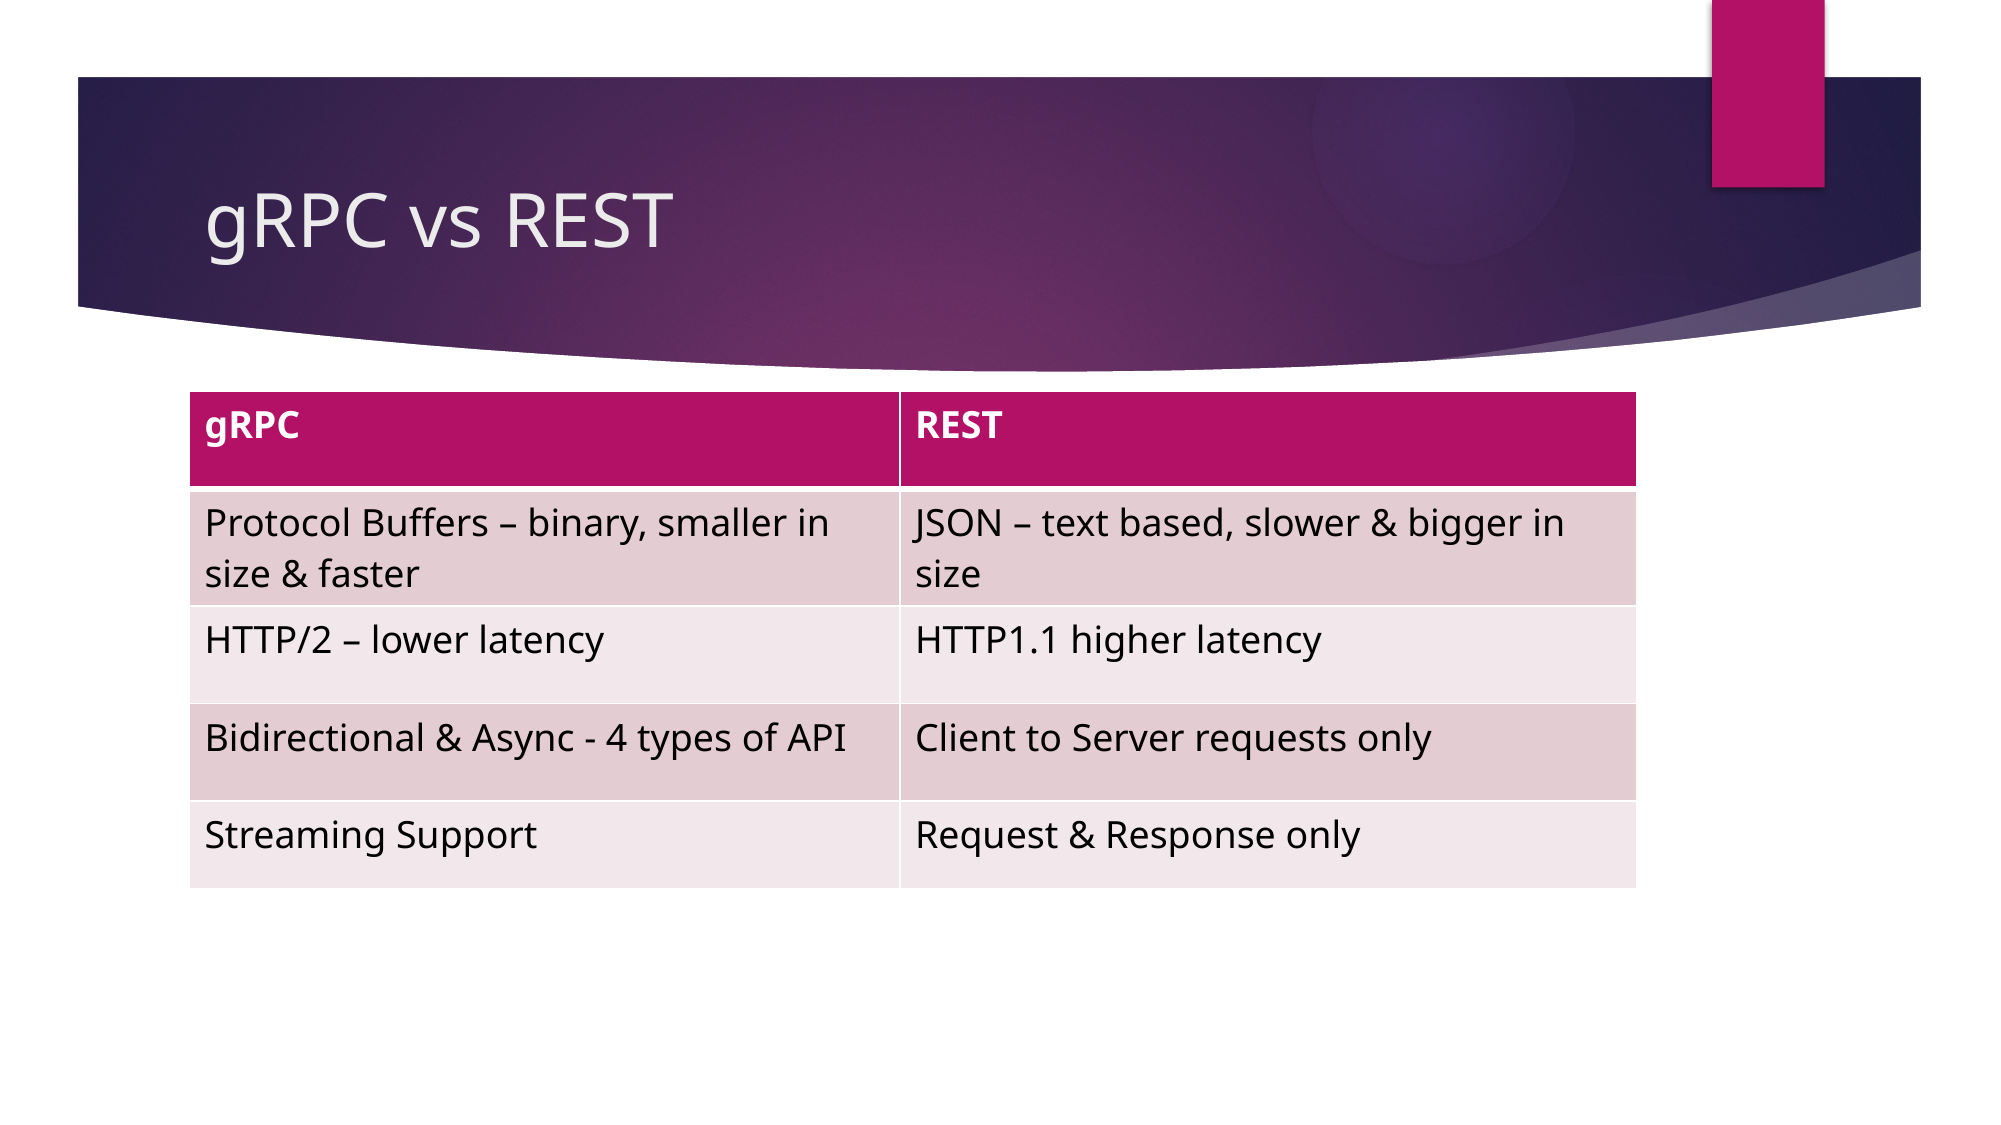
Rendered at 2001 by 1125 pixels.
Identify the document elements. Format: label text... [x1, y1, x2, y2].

table_cell Protocol Buffers – binary, smaller in size & faster [190, 492, 899, 605]
table_cell Client to Server requests only [901, 704, 1636, 800]
table_header REST [901, 392, 1636, 486]
table_cell Streaming Support [190, 802, 899, 888]
table_cell HTTP1.1 higher latency [901, 607, 1636, 703]
table_cell HTTP/2 – lower latency [190, 607, 899, 703]
table_cell Bidirectional & Async - 4 types of API [190, 704, 899, 800]
table_cell JSON – text based, slower & bigger in size [901, 492, 1636, 605]
title gRPC vs REST [189, 159, 1627, 276]
table_cell Request & Response only [901, 802, 1636, 888]
table_header gRPC [190, 392, 899, 486]
